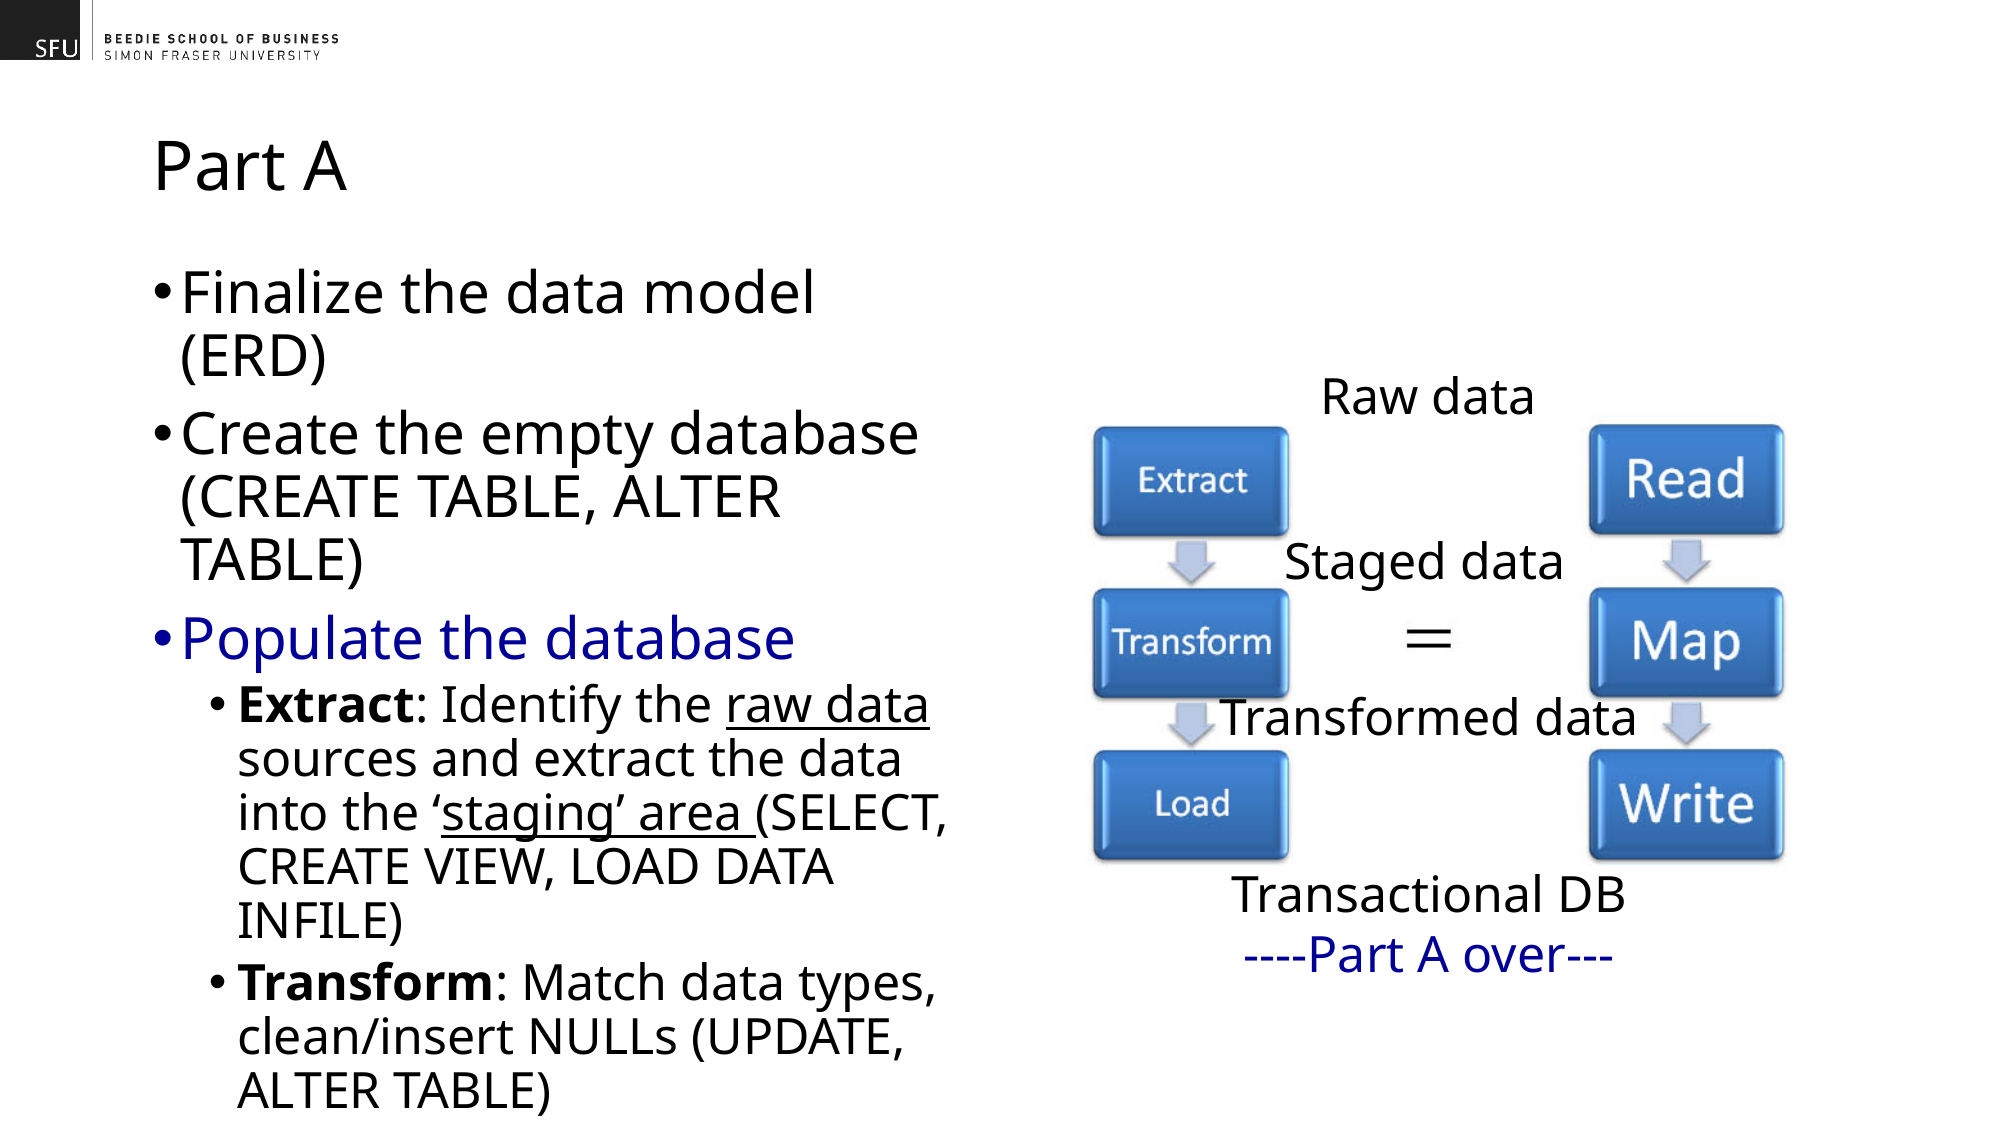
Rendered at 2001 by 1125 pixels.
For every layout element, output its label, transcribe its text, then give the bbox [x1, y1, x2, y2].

text_box Transactional DB ----Part A over--- [1216, 866, 1642, 990]
list Finalize the data model (ERD) Create the empty database (CREATE TABLE, ALTER TABLE) Populate the database Extract: Identify the raw data sources and extract the data into the ‘staging’ area (SELECT, CREATE VIEW, LOAD DATA INFILE) Transform: Match data types, clean/insert NULLs (UPDATE, ALTER TABLE) Load: Populate the empty database (LOAD DATA INFILE, INSERT/UPDATE) [137, 255, 984, 1016]
picture [0, 0, 338, 60]
title Part A [137, 59, 1863, 278]
text_box Raw data [1305, 356, 1552, 405]
picture [1077, 405, 1799, 866]
